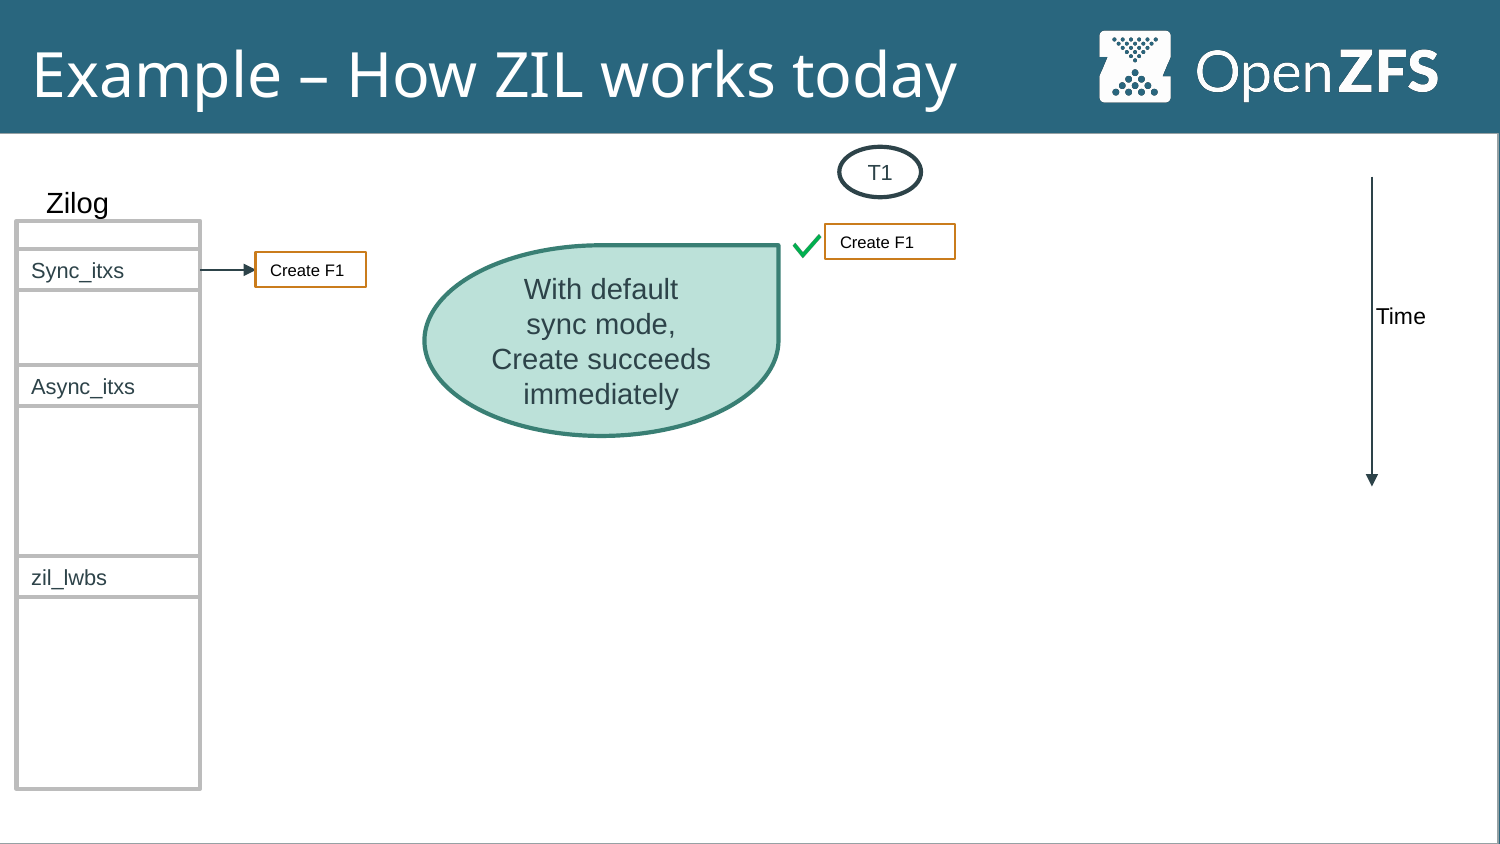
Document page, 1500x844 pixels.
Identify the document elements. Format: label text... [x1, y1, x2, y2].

text_box Zilog [31, 176, 185, 227]
text_box Create F1 [255, 252, 366, 287]
text_box [14, 291, 202, 363]
picture [791, 227, 822, 264]
text_box Sync_itxs [14, 247, 202, 292]
text_box Time [1376, 294, 1457, 337]
text_box [14, 598, 202, 791]
text_box Async_itxs [14, 363, 202, 408]
title Example – How ZIL works today [16, 19, 999, 114]
text_box [14, 219, 202, 247]
text_box T1 [837, 144, 924, 200]
picture [1088, 19, 1449, 114]
text_box With default sync mode, Create succeeds immediately [422, 243, 781, 439]
text_box Time [1360, 294, 1367, 337]
text_box Create F1 [825, 223, 955, 259]
text_box zil_lwbs [14, 554, 202, 599]
text_box [14, 408, 202, 554]
